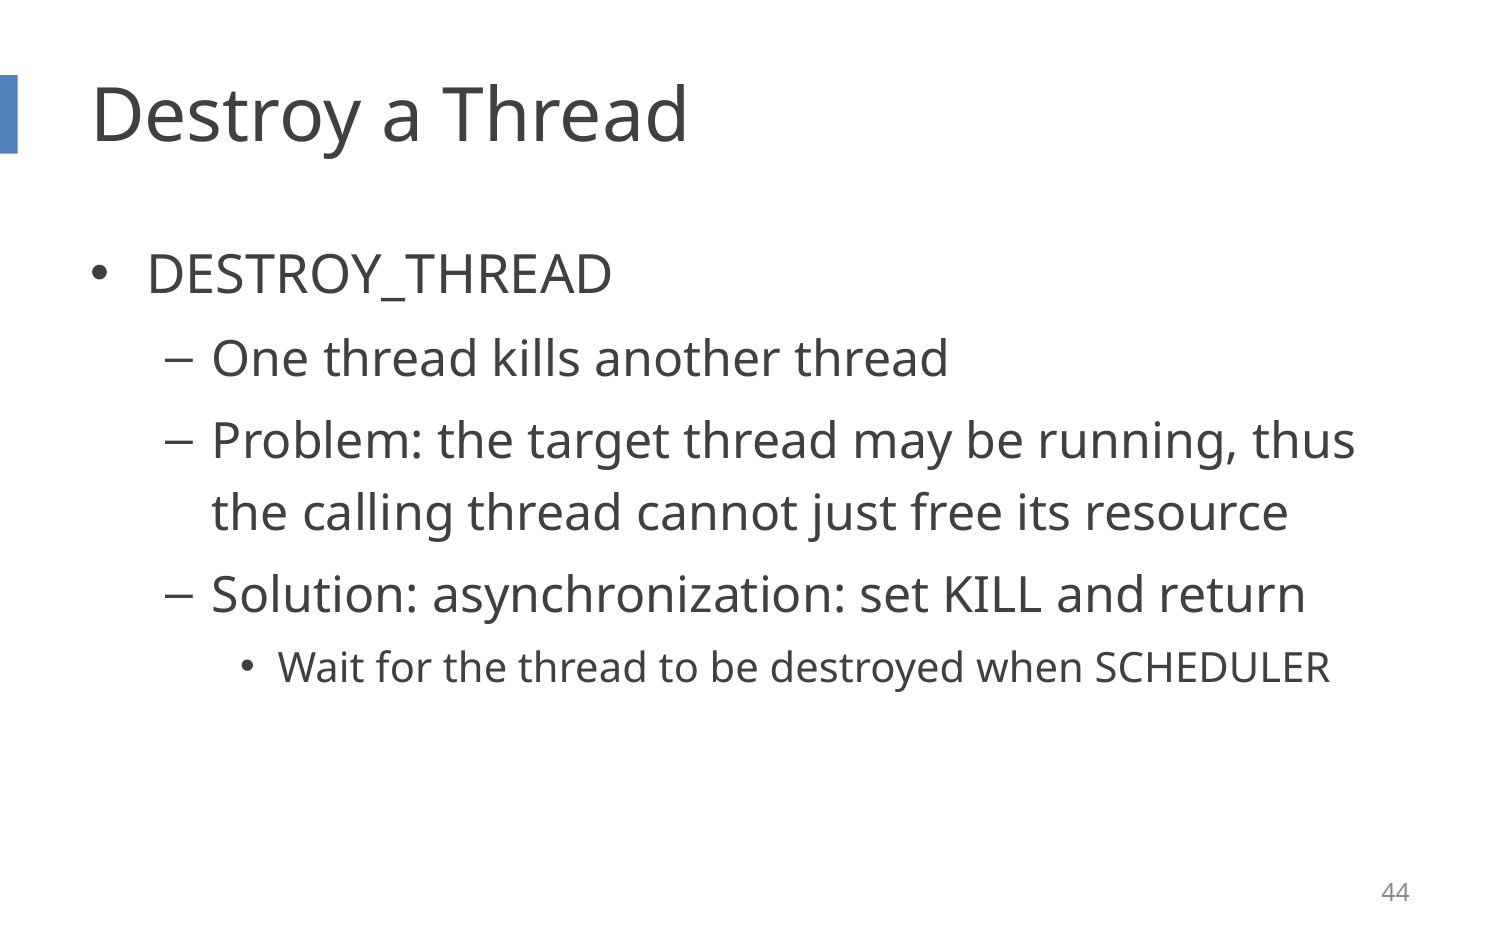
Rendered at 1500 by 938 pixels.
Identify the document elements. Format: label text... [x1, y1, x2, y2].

title Destroy a Thread [75, 37, 1425, 186]
list DESTROY_THREAD One thread kills another thread Problem: the target thread may be running, thus the calling thread cannot just free its resource Solution: asynchronization: set KILL and return Wait for the thread to be destroyed when SCHEDULER [75, 218, 1425, 838]
slide_number 44 [1074, 868, 1425, 919]
